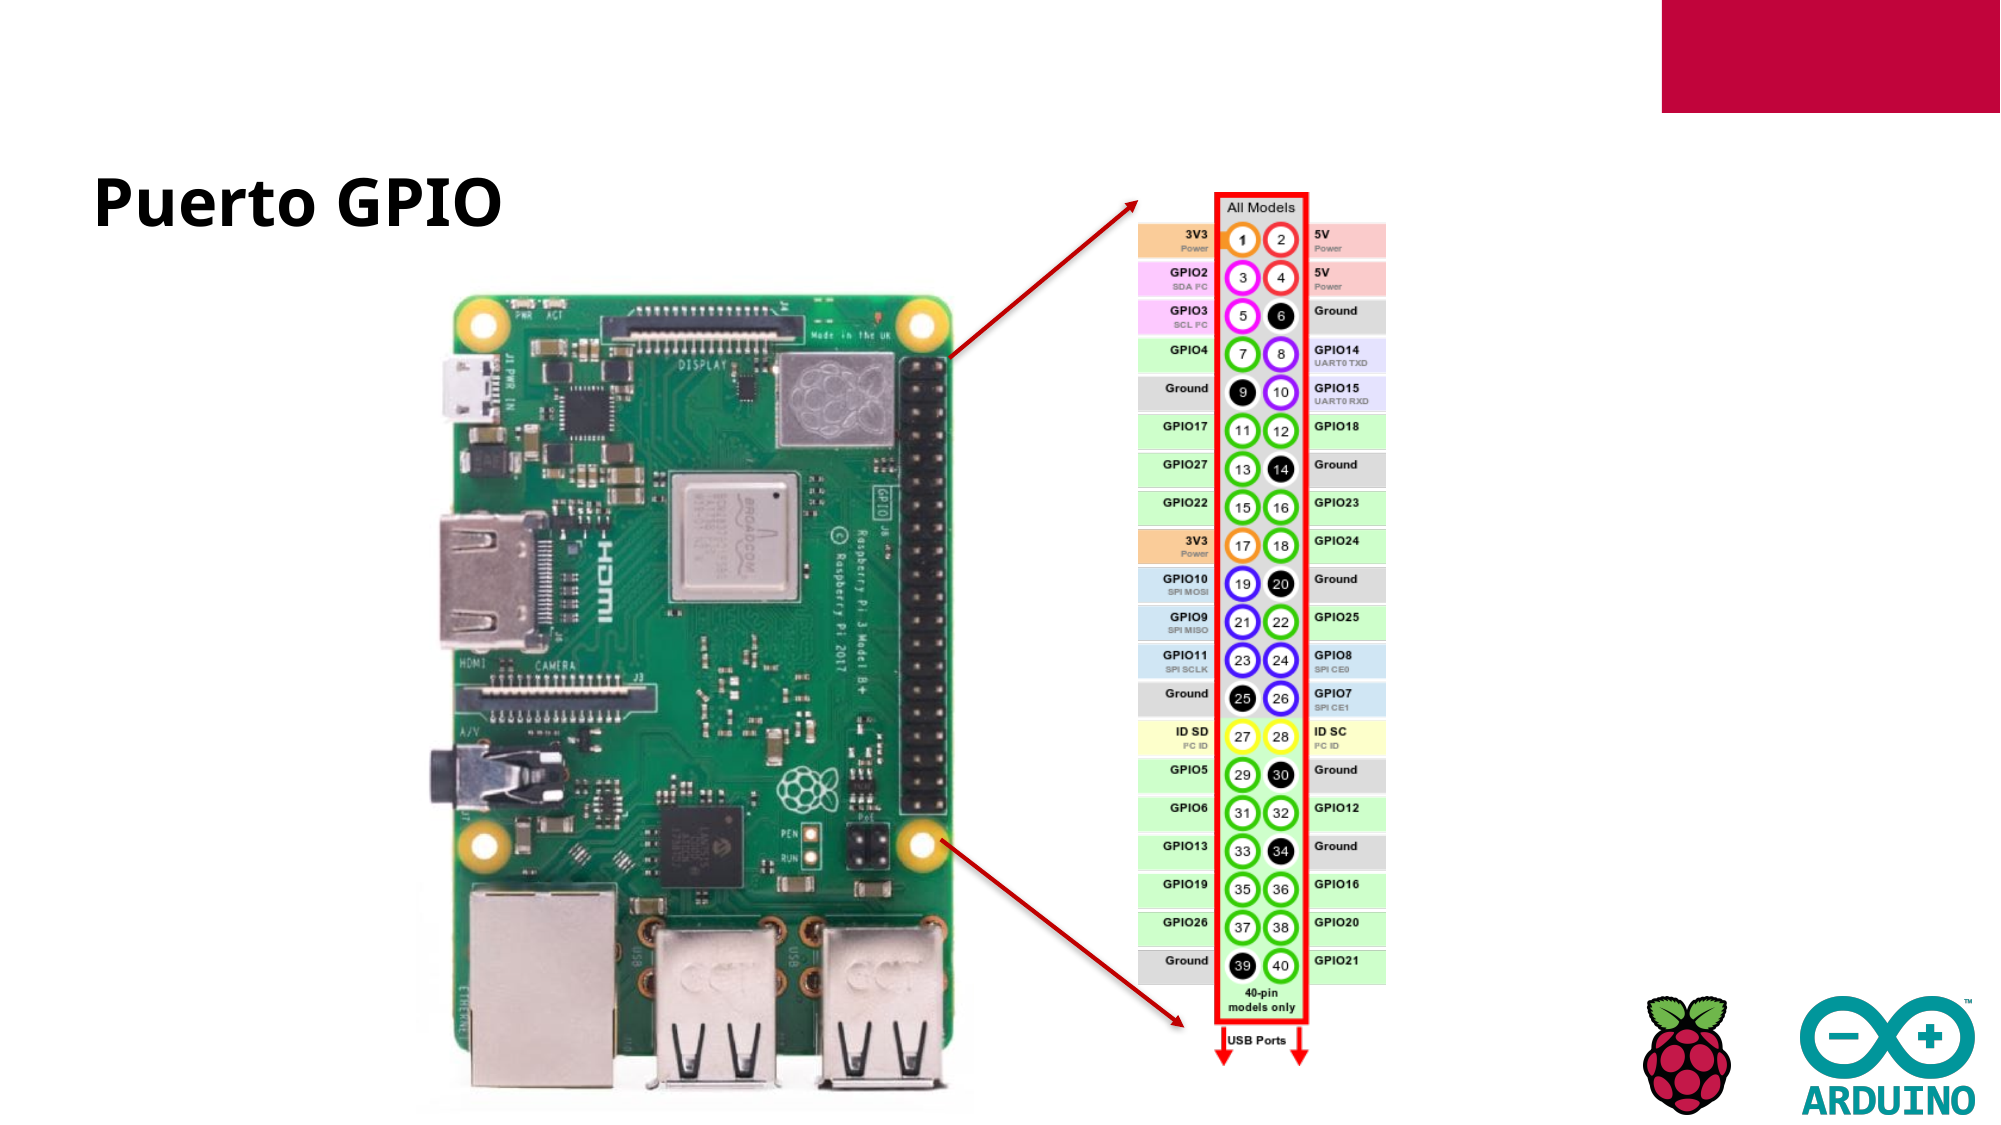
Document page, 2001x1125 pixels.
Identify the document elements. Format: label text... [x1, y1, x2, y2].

picture [257, 257, 1132, 1125]
picture [1137, 191, 1387, 1066]
picture [1800, 996, 1976, 1116]
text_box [940, 839, 1185, 1028]
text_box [948, 199, 1139, 359]
text_box Puerto GPIO [77, 129, 1427, 256]
picture [1643, 996, 1731, 1116]
text_box [1661, 0, 2000, 113]
